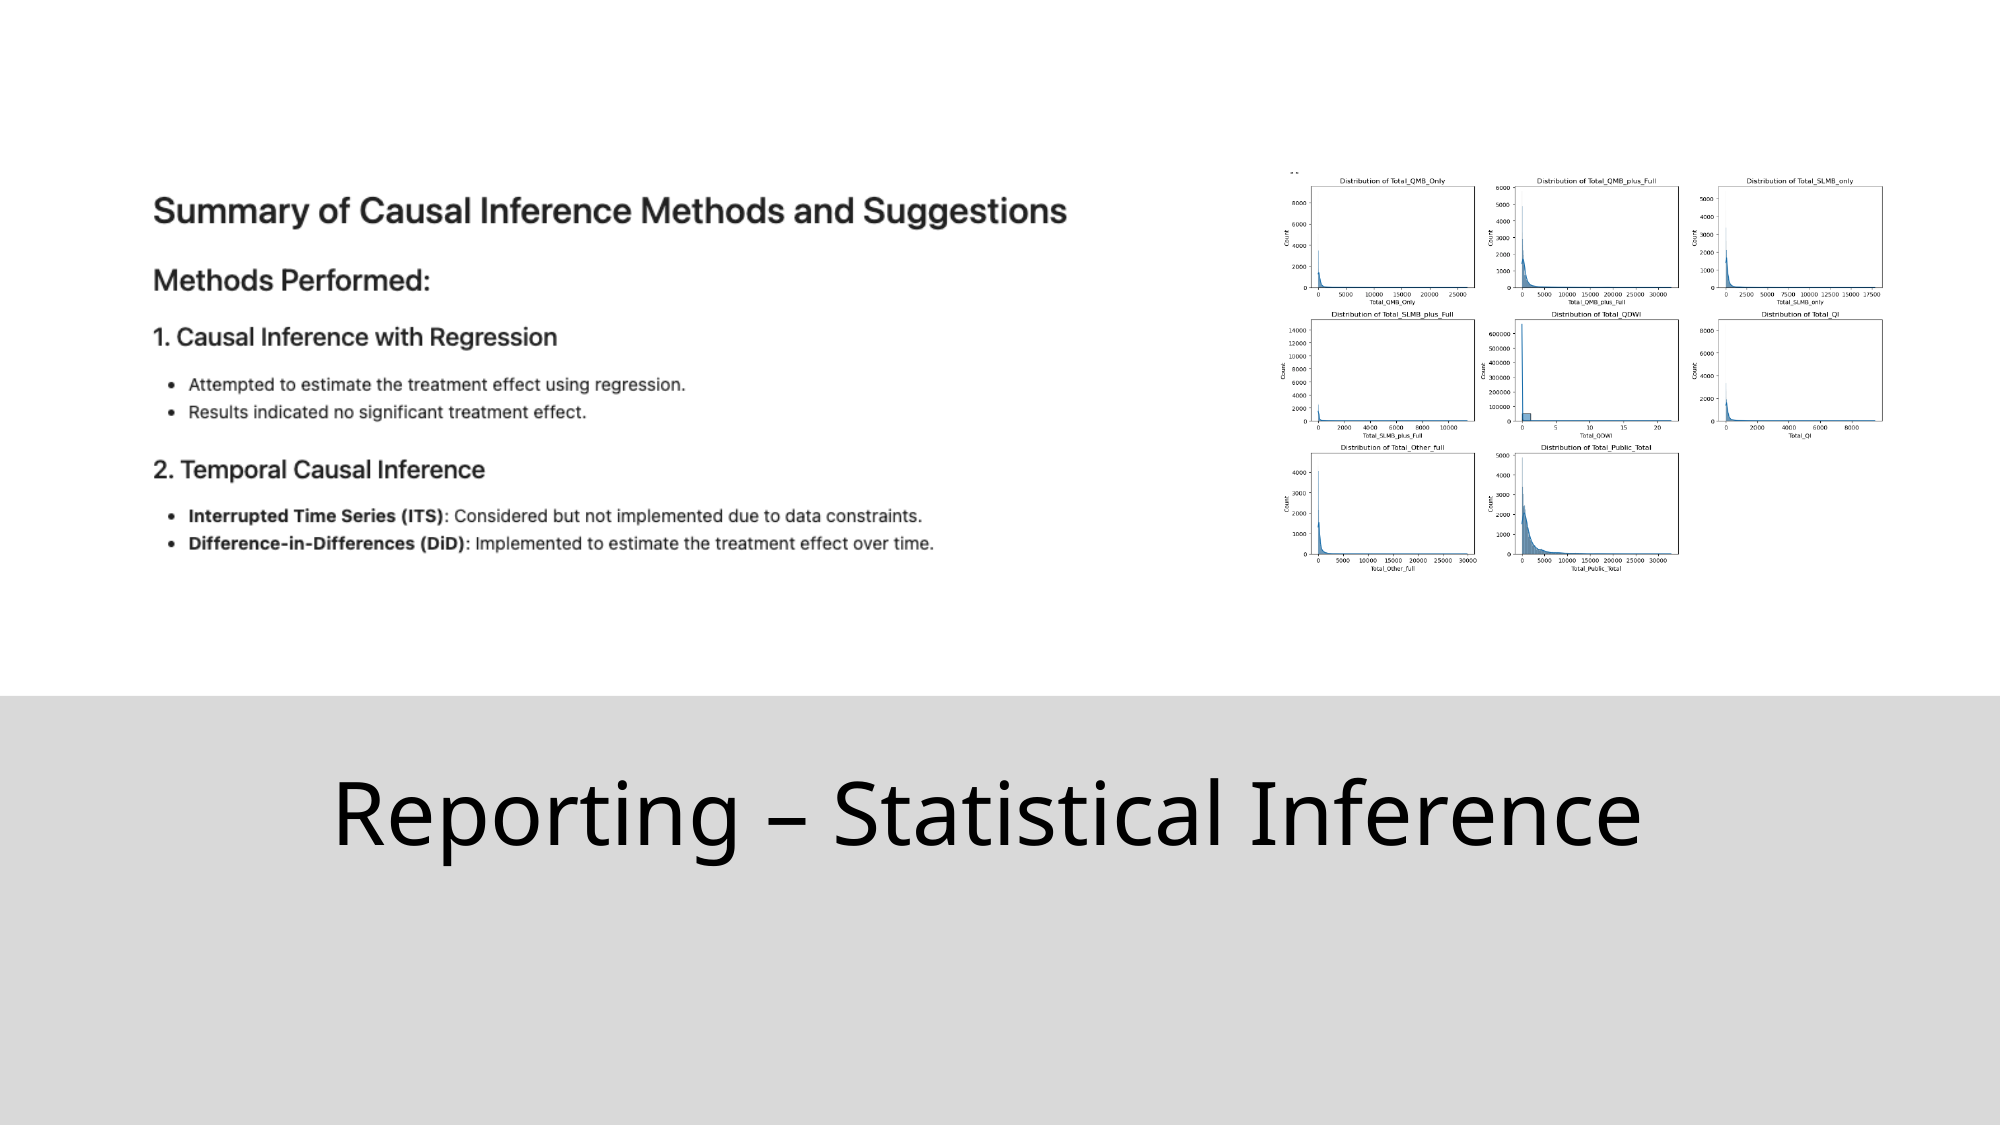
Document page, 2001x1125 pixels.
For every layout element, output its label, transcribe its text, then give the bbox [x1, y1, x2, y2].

text_box [0, 0, 2000, 695]
picture [1264, 172, 1896, 576]
text_box [0, 695, 2000, 1125]
title Reporting – Statistical Inference [137, 760, 1863, 979]
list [106, 172, 1252, 576]
